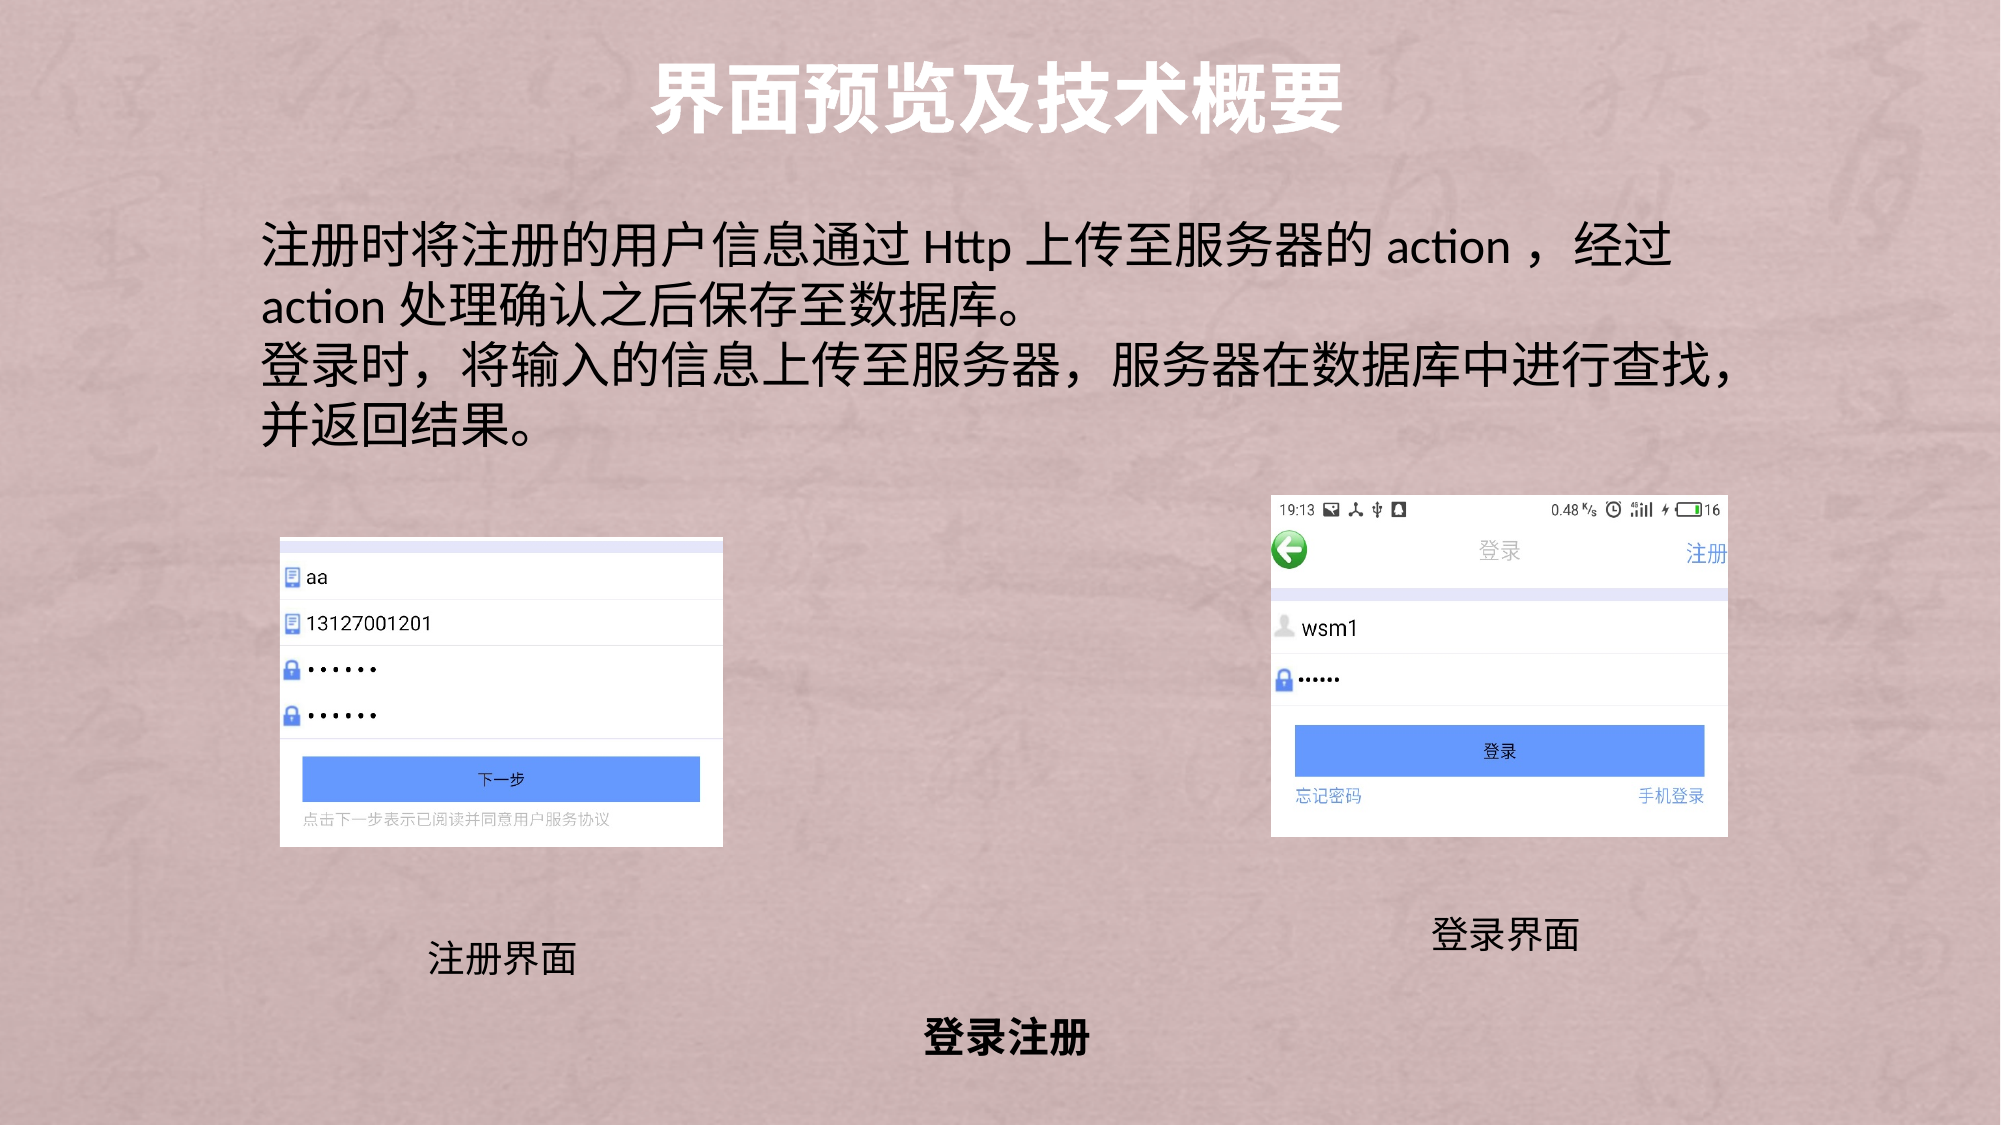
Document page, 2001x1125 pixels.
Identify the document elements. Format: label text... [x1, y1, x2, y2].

text_box 注册时将注册的用户信息通过Http上传至服务器的action，经过action处理确认之后保存至数据库。 登录时，将输入的信息上传至服务器，服务器在数据库中进行查找，并返回结果。 [246, 206, 1746, 461]
picture [279, 537, 727, 848]
text_box 登录注册 [908, 988, 1107, 1069]
picture [1270, 494, 1733, 838]
text_box 注册界面 [346, 928, 659, 988]
title 界面预览及技术概要 [629, 31, 1365, 161]
text_box 登录界面 [1318, 903, 1695, 964]
